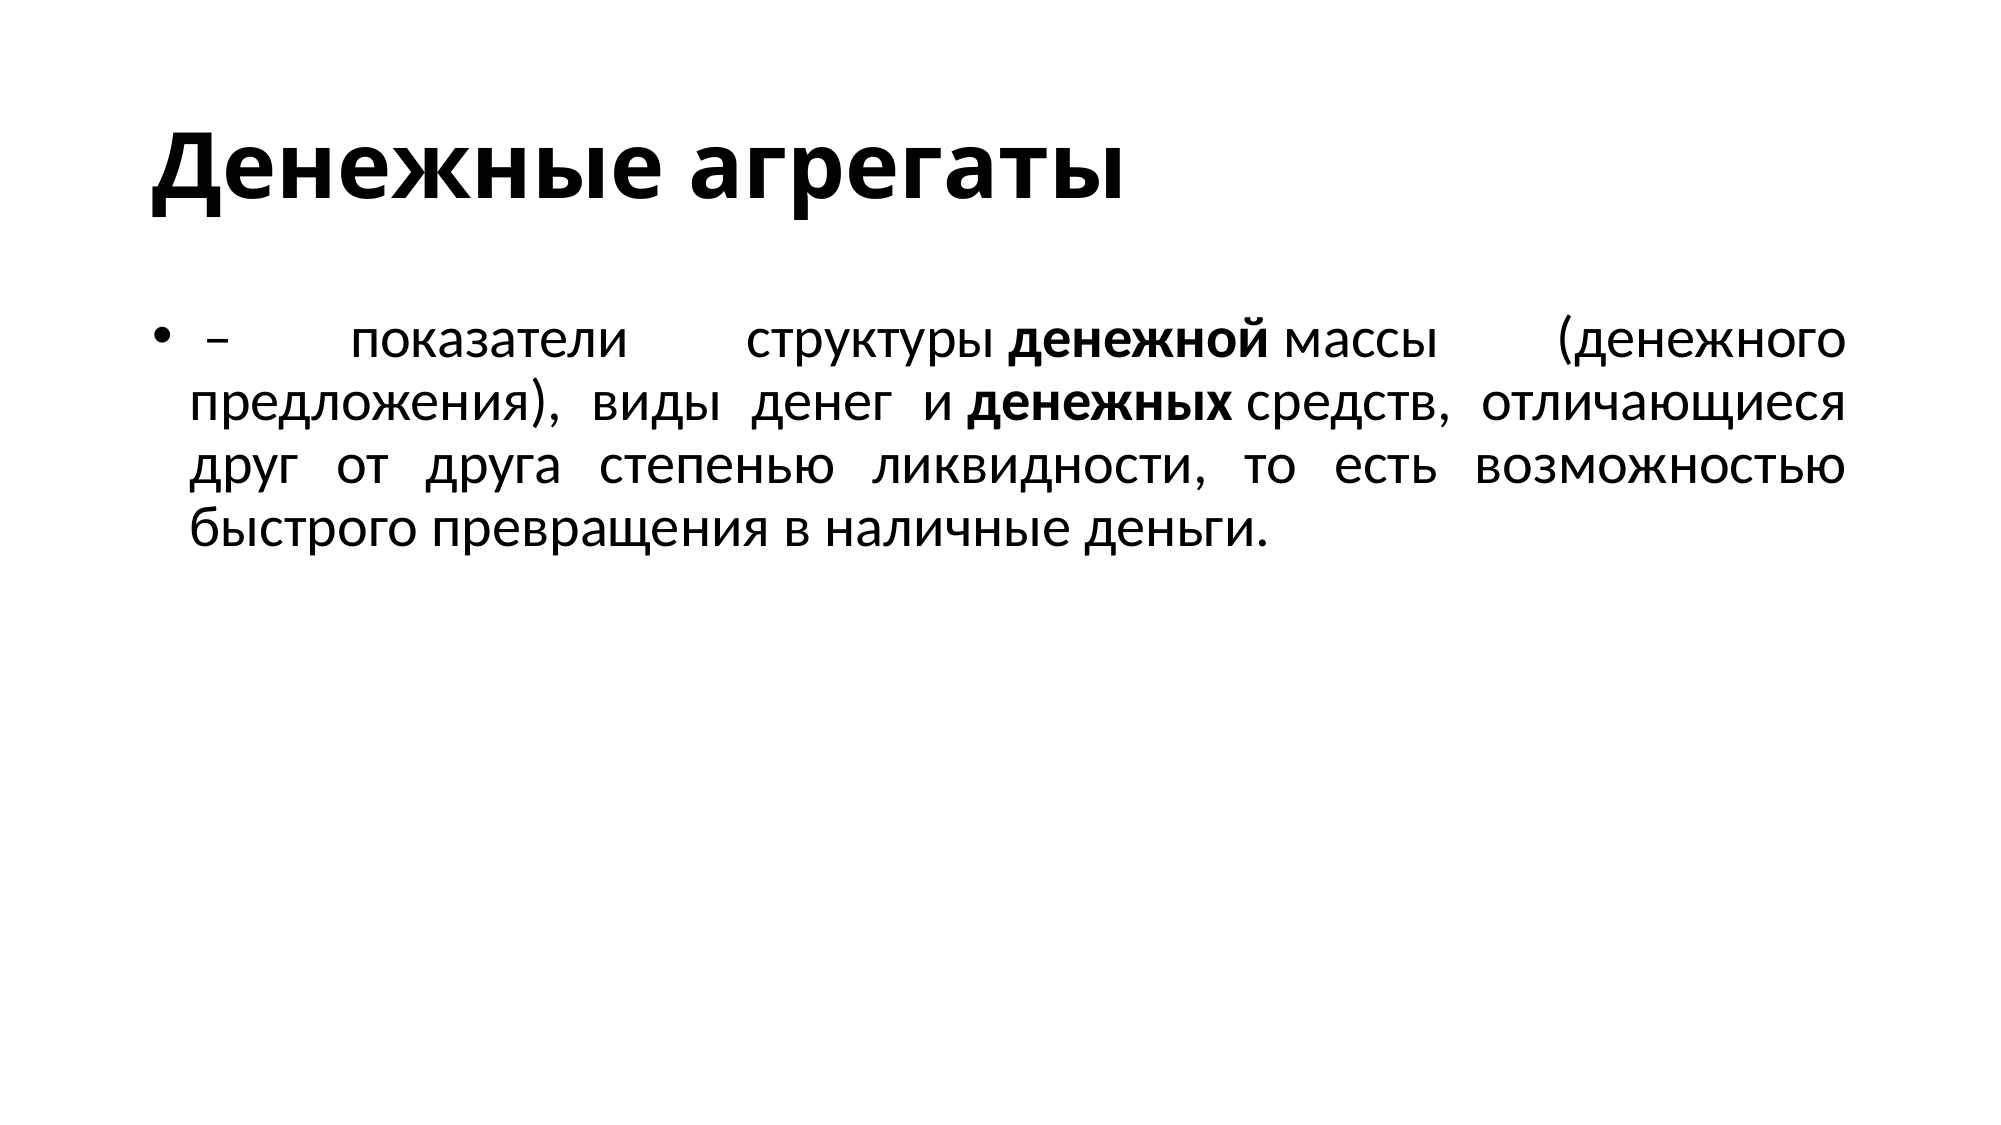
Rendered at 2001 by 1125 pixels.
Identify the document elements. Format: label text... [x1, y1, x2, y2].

title Денежные агрегаты [137, 59, 1863, 278]
list – показатели структуры денежной массы (денежного предложения), виды денег и денежных средств, отличающиеся друг от друга степенью ликвидности, то есть возможностью быстрого превращения в наличные деньги. [137, 299, 1863, 1014]
